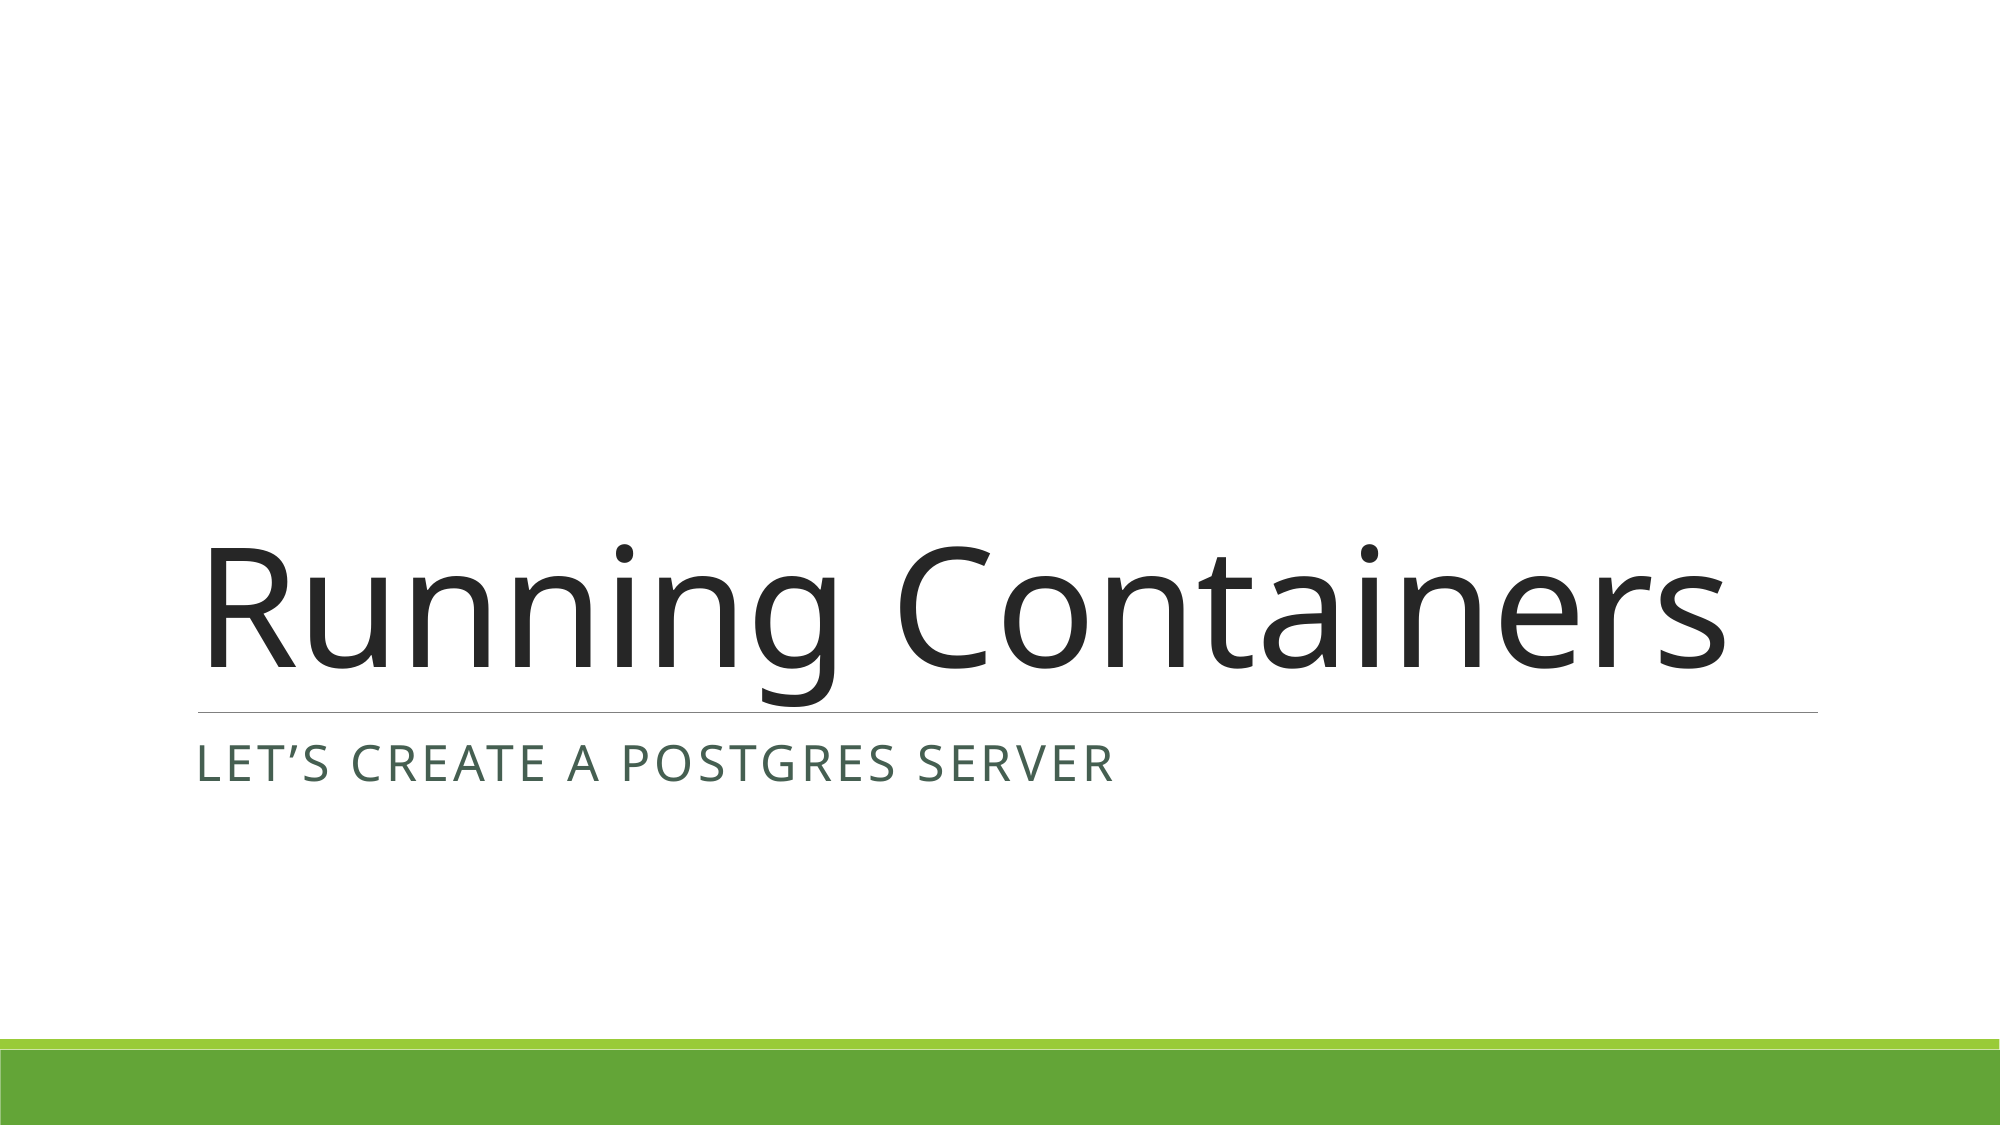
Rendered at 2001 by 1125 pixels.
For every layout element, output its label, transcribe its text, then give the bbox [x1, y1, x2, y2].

title Running Containers [180, 124, 1830, 710]
list Let’s create a Postgres Server [180, 730, 1830, 918]
